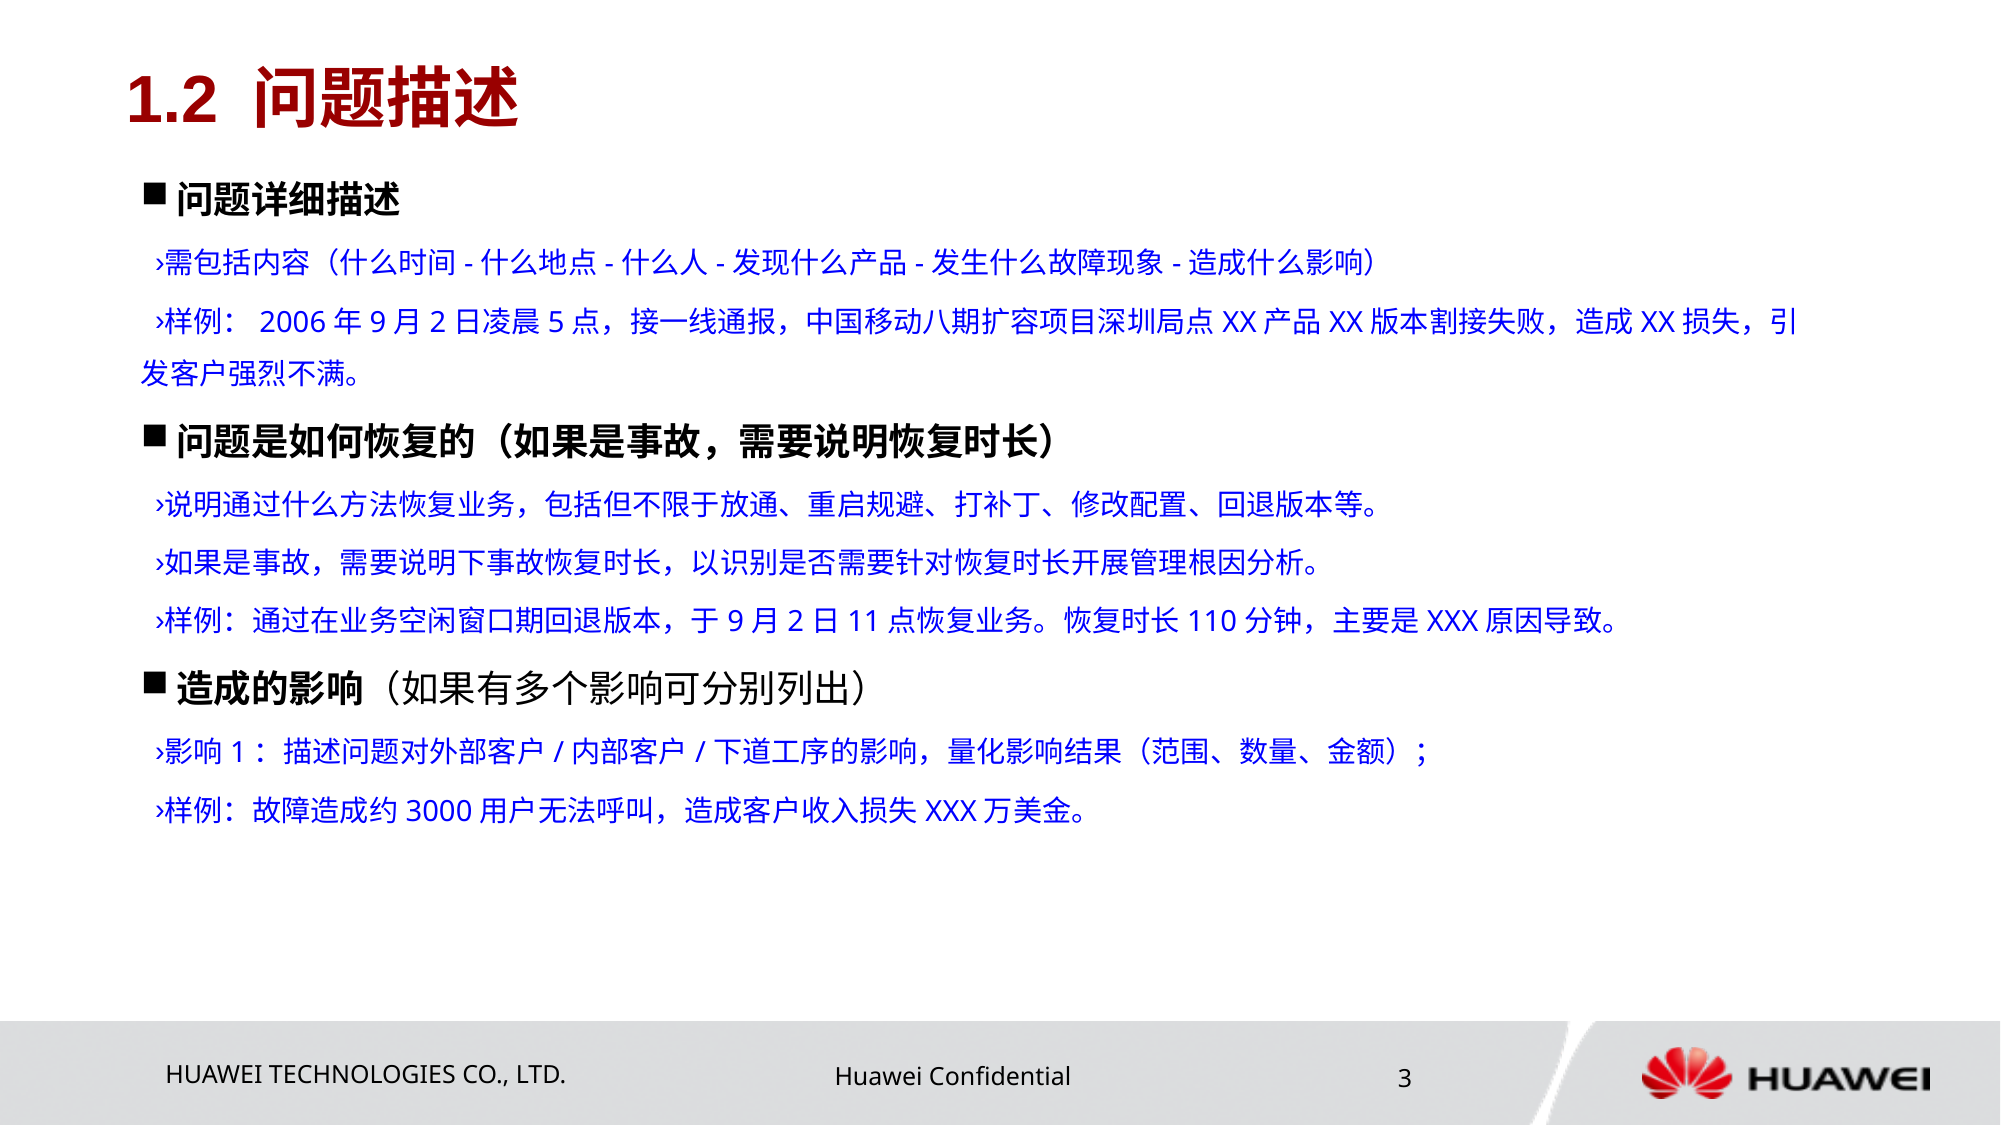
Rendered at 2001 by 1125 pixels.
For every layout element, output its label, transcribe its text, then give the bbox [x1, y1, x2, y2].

text_box 问题详细描述 需包括内容（什么时间-什么地点-什么人-发现什么产品-发生什么故障现象-造成什么影响） 样例：2006年9月2日凌晨5点，接一线通报，中国移动八期扩容项目深圳局点XX产品XX版本割接失败，造成XX损失，引发客户强烈不满。 问题是如何恢复的（如果是事故，需要说明恢复时长） 说明通过什么方法恢复业务，包括但不限于放通、重启规避、打补丁、修改配置、回退版本等。 如果是事故，需要说明下事故恢复时长，以识别是否需要针对恢复时长开展管理根因分析。 样例：通过在业务空闲窗口期回退版本，于9月2日11点恢复业务。恢复时长110分钟，主要是XXX原因导致。 造成的影响（如果有多个影响可分别列出） 影响1：描述问题对外部客户/内部客户/下道工序的影响，量化影响结果（范围、数量、金额）； 样例：故障造成约3000用户无法呼叫，造成客户收入损失XXX万美金。 [125, 146, 1839, 835]
title 1.2 问题描述 [125, 44, 1397, 146]
picture [0, 1021, 2001, 1125]
